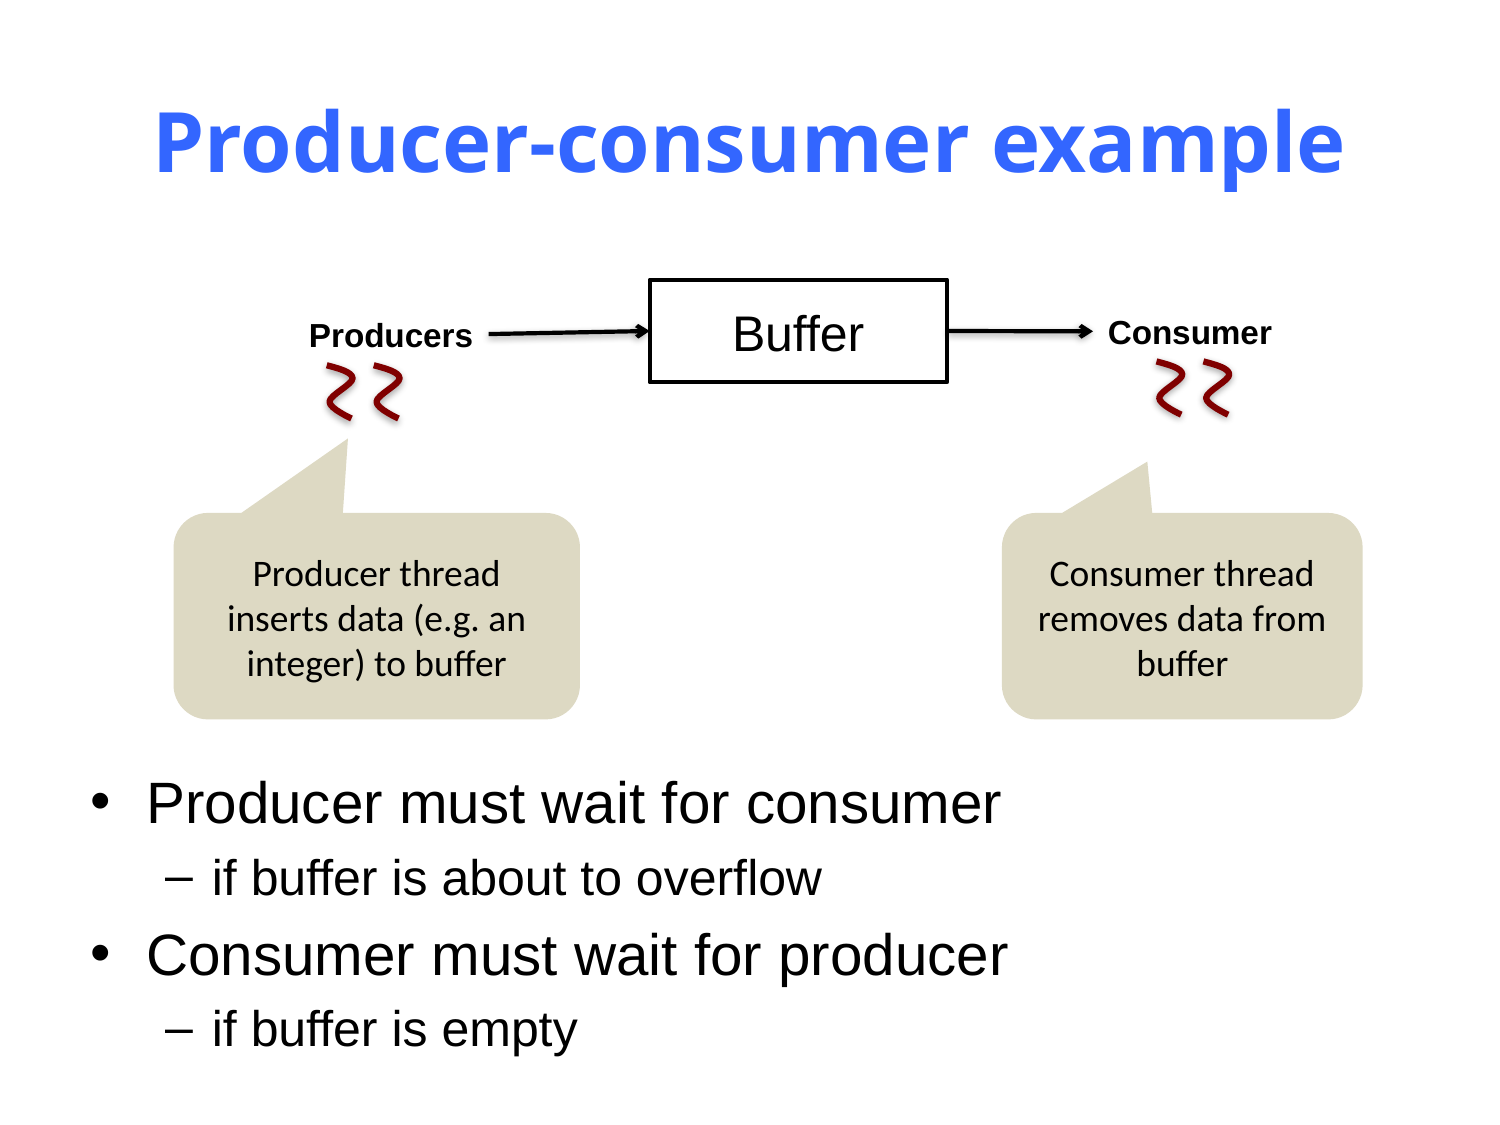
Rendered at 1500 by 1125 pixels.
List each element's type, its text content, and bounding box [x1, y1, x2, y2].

text_box Producer thread inserts data (e.g. an integer) to buffer [171, 436, 583, 722]
list Producer must wait for consumer if buffer is about to overflow Consumer must wait for producer if buffer is empty [75, 758, 1425, 1104]
text_box Consumer thread removes data from buffer [999, 459, 1365, 722]
text_box Buffer [648, 278, 949, 384]
text_box [326, 363, 355, 421]
title Producer-consumer example [75, 45, 1425, 233]
text_box [1155, 359, 1185, 417]
text_box Producers [294, 306, 489, 362]
text_box [373, 363, 402, 421]
text_box [1202, 359, 1232, 417]
text_box Consumer [1093, 303, 1287, 359]
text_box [489, 330, 650, 335]
